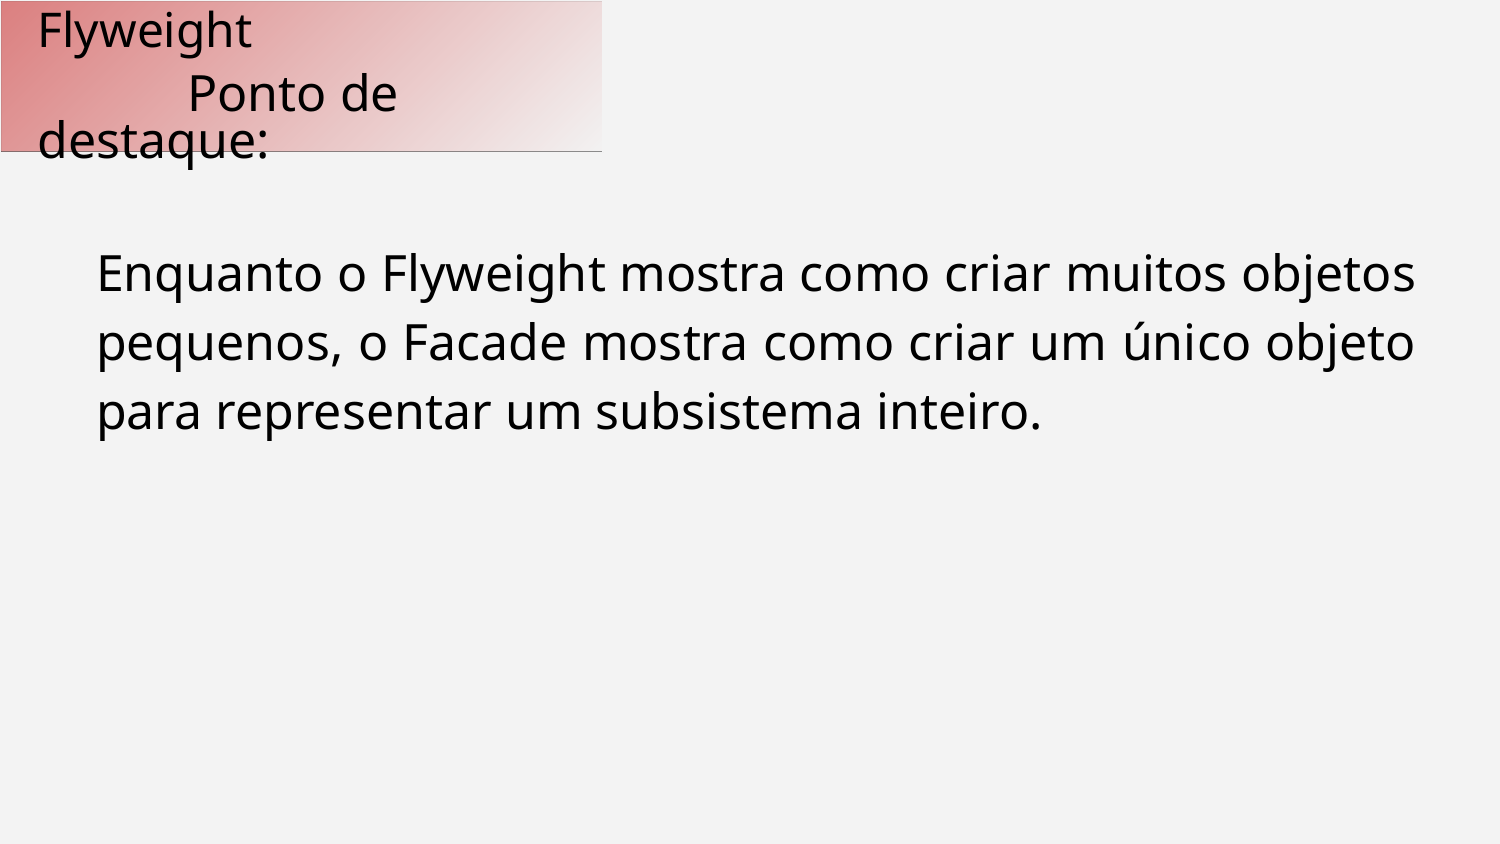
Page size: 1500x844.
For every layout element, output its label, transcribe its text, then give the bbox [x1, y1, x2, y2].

text_box Enquanto o Flyweight mostra como criar muitos objetos pequenos, o Facade mostra como criar um único objeto para representar um subsistema inteiro. [81, 217, 1432, 632]
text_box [0, 0, 653, 153]
